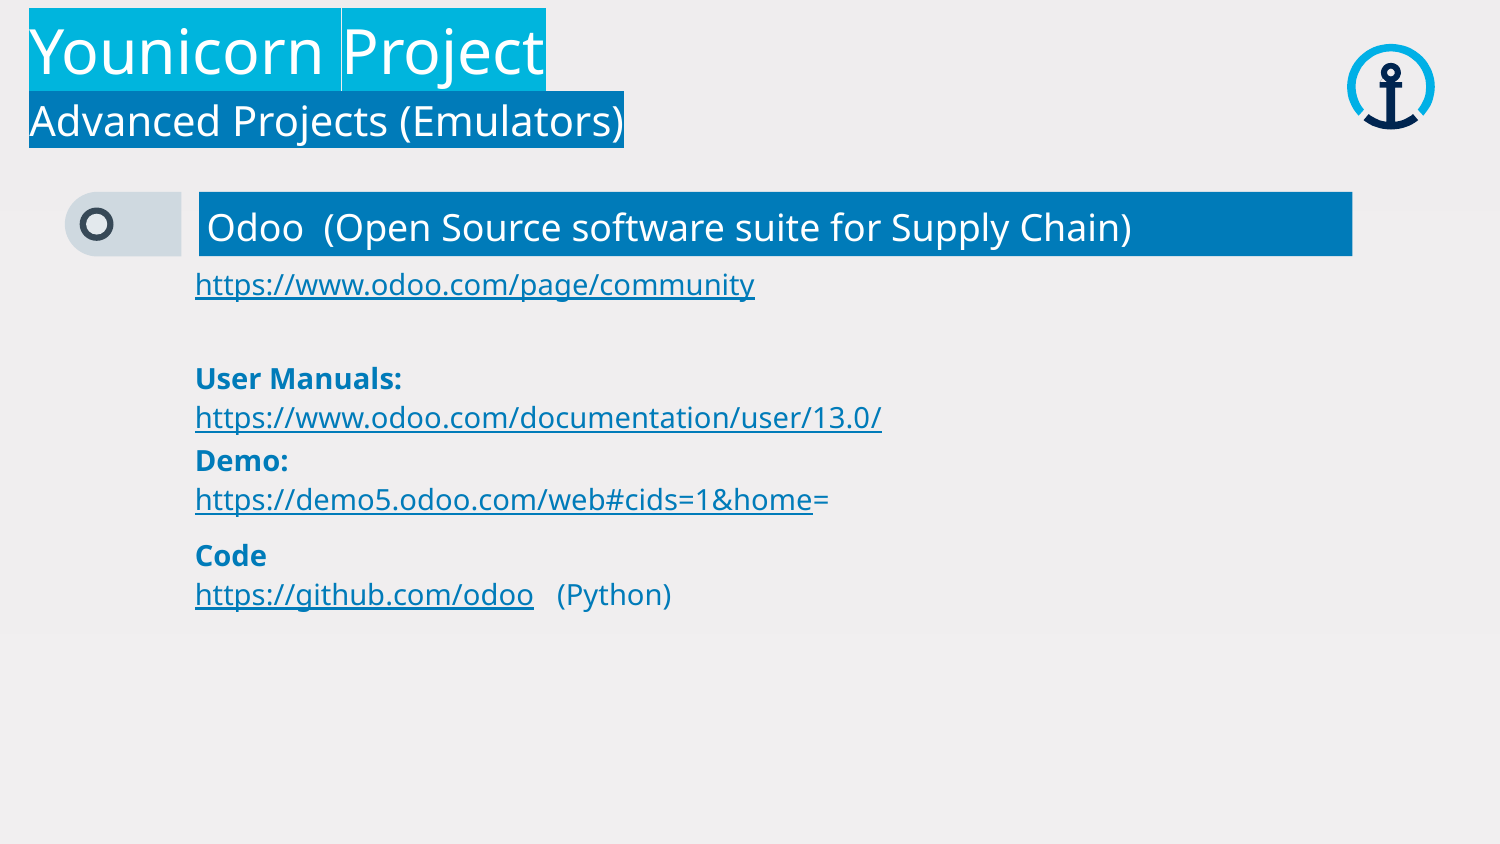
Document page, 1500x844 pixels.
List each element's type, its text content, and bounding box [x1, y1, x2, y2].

title Younicorn Project Advanced Projects (Emulators) [29, 0, 904, 167]
text_box [199, 191, 206, 257]
text_box Odoo (Open Source software suite for Supply Chain) [206, 191, 1172, 257]
text_box [1172, 191, 1353, 257]
text_box https://www.odoo.com/page/community User Manuals: https://www.odoo.com/documentation/user/13.0/ Demo: https://demo5.odoo.com/web#cids=1&home= Code https://github.com/odoo (Python) [194, 522, 1349, 564]
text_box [90, 165, 156, 283]
